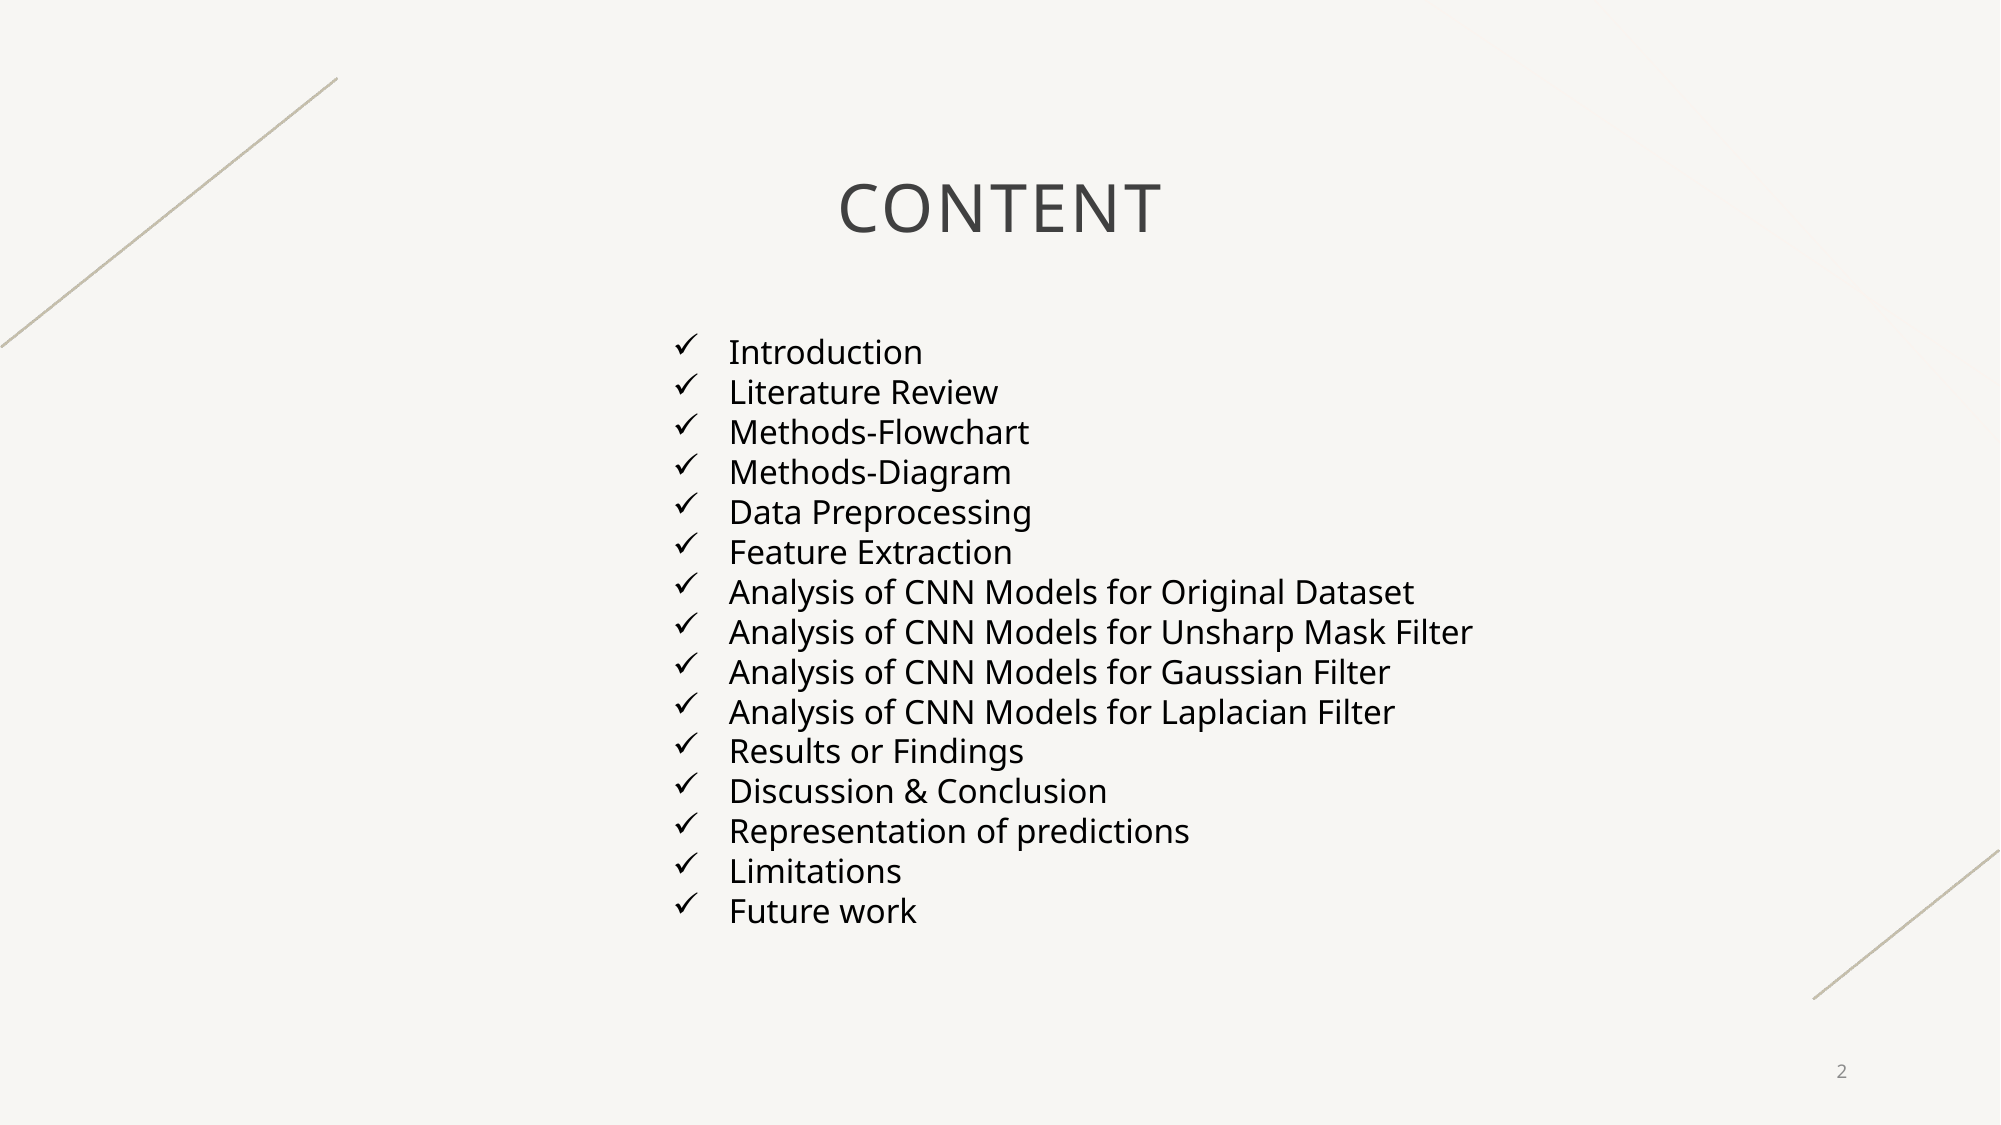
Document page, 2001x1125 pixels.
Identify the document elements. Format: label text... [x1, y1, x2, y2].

list Introduction Literature Review Methods-Flowchart Methods-Diagram Data Preprocessing Feature Extraction Analysis of CNN Models for Original Dataset Analysis of CNN Models for Unsharp Mask Filter Analysis of CNN Models for Gaussian Filter Analysis of CNN Models for Laplacian Filter Results or Findings Discussion & Conclusion Representation of predictions Limitations Future work [636, 324, 1508, 947]
picture [1812, 849, 2000, 1000]
picture [0, 77, 338, 348]
slide_number 2 [1412, 1042, 1863, 1103]
title CONTENT [309, 146, 1691, 275]
